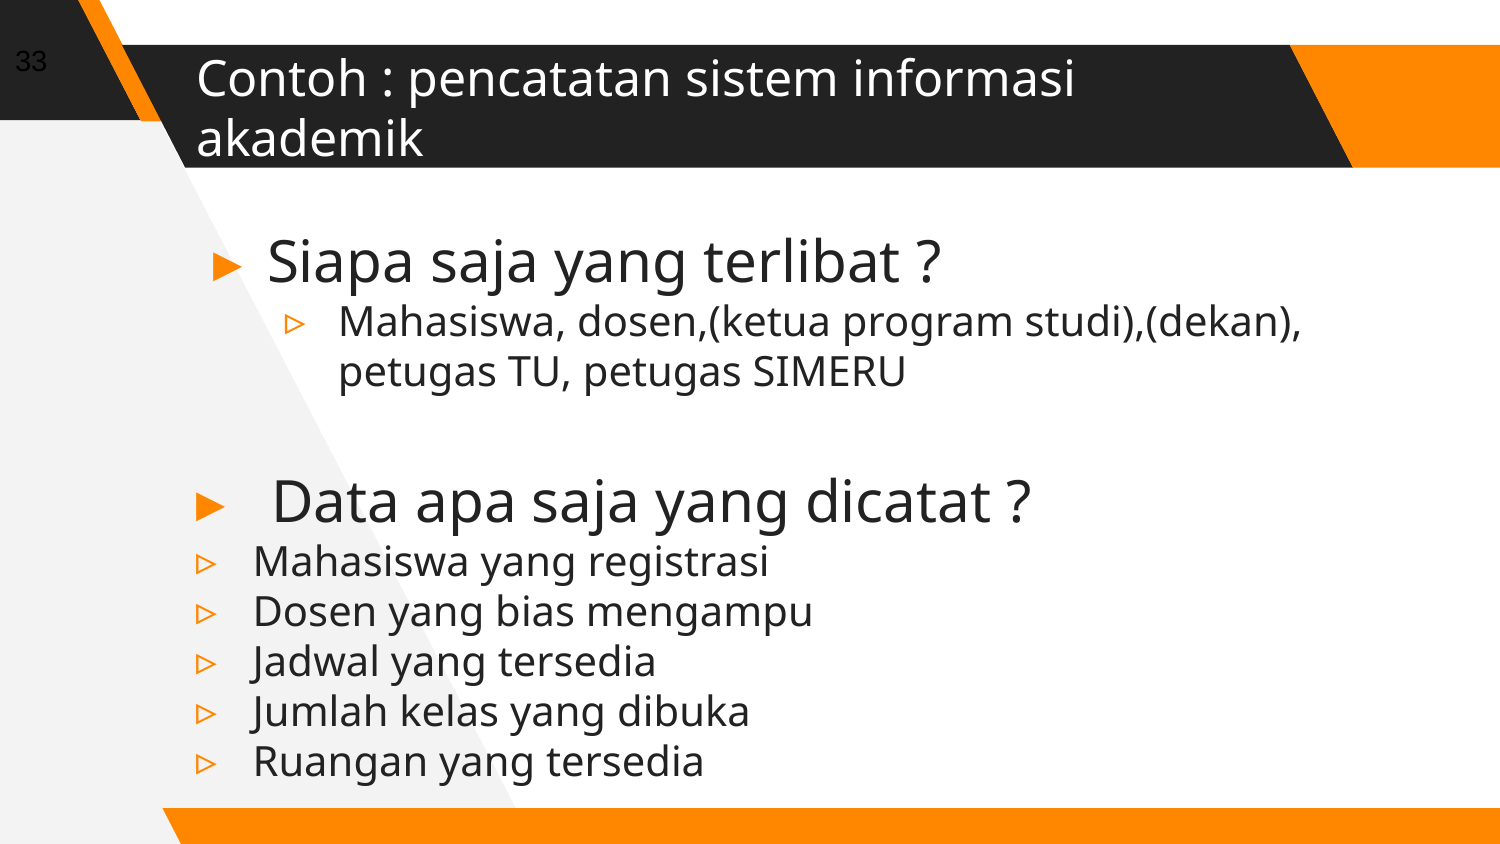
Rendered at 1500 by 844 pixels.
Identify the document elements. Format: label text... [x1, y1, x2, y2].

title Contoh : pencatatan sistem informasi akademik [181, 45, 1285, 169]
list Siapa saja yang terlibat ? Mahasiswa, dosen,(ketua program studi),(dekan), petugas TU, petugas SIMERU Data apa saja yang dicatat ? Mahasiswa yang registrasi Dosen yang bias mengampu Jadwal yang tersedia Jumlah kelas yang dibuka Ruangan yang tersedia [181, 209, 1425, 808]
slide_number 33 [0, 0, 98, 121]
